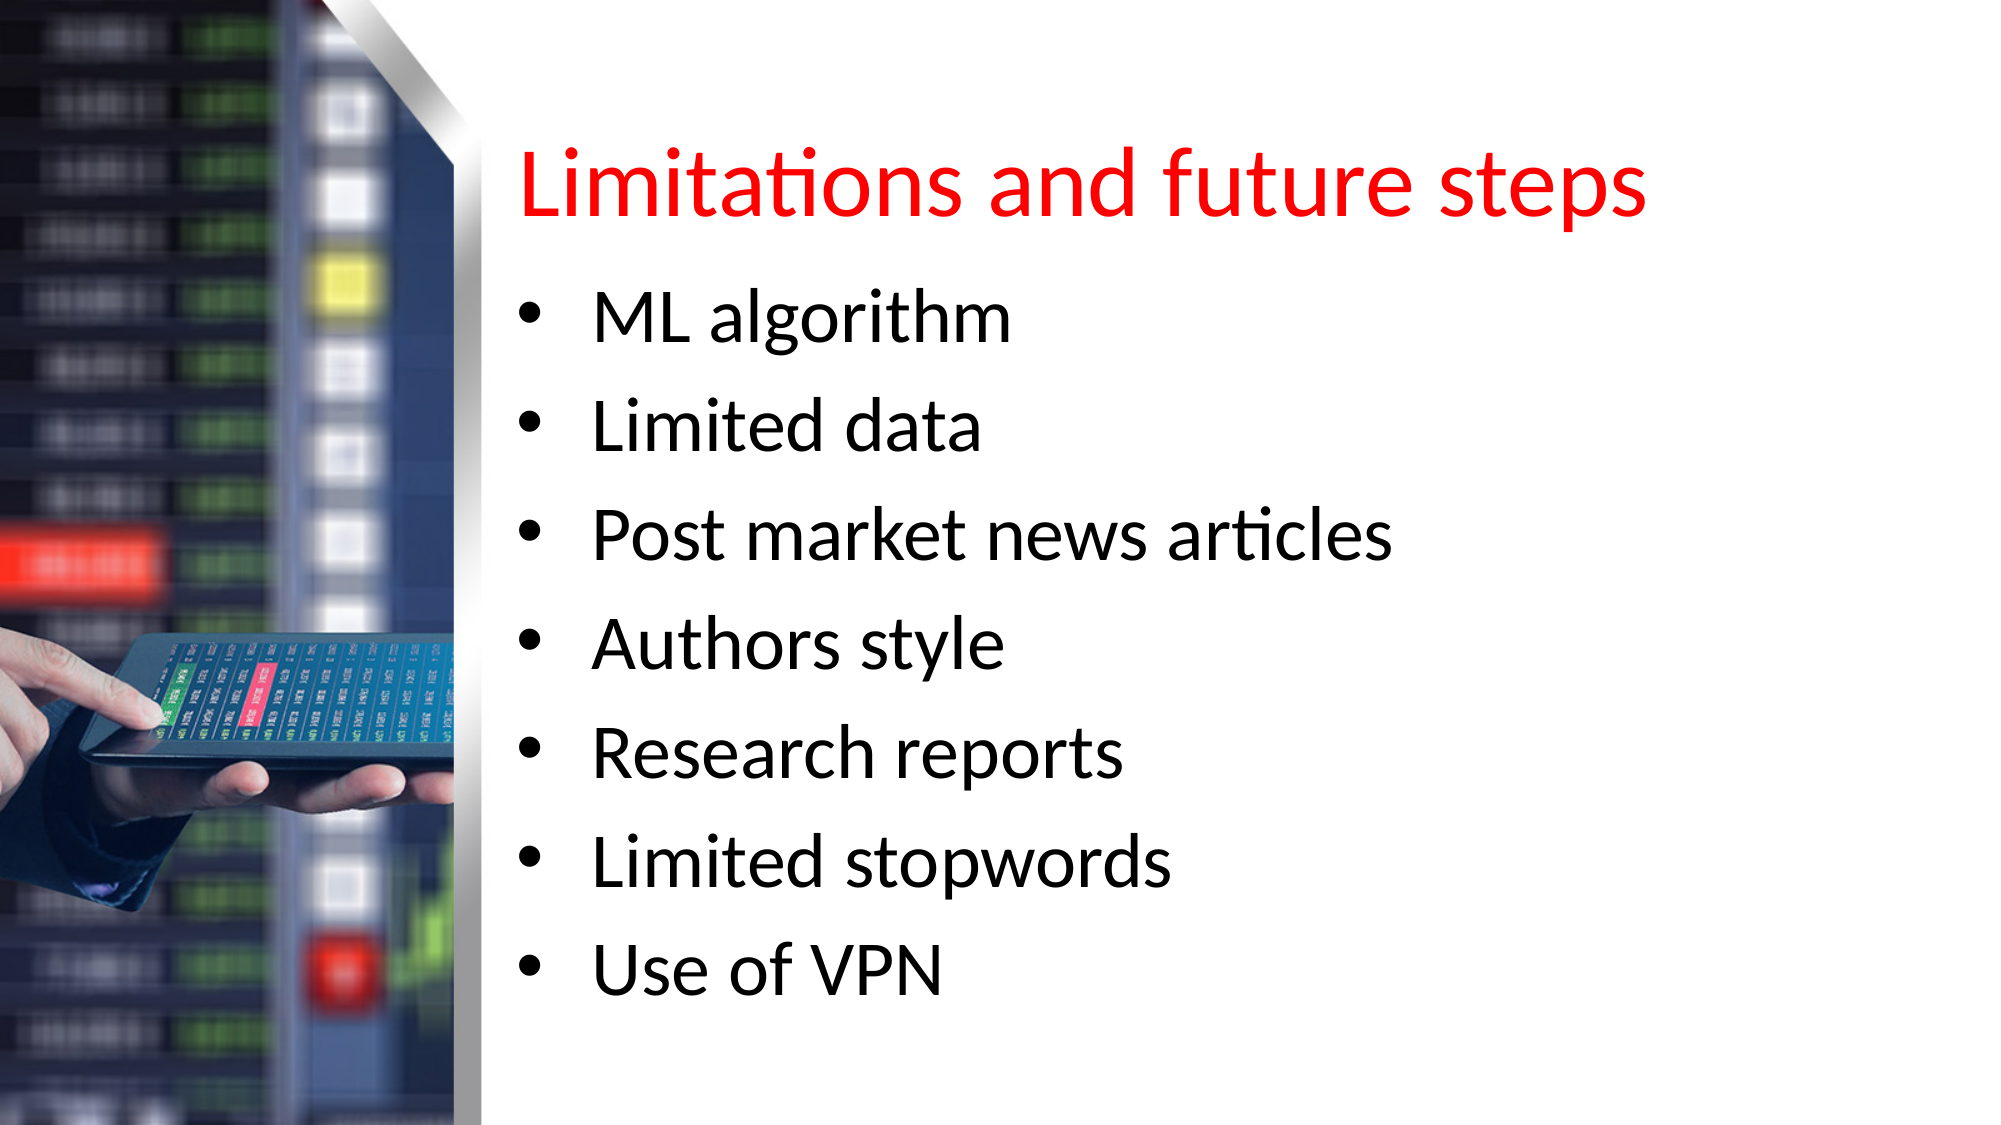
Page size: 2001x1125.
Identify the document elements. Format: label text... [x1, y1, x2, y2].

list ML algorithm Limited data Post market news articles Authors style Research reports Limited stopwords Use of VPN [501, 257, 1900, 1026]
title Limitations and future steps [503, 96, 1897, 256]
picture [0, 0, 2001, 1125]
